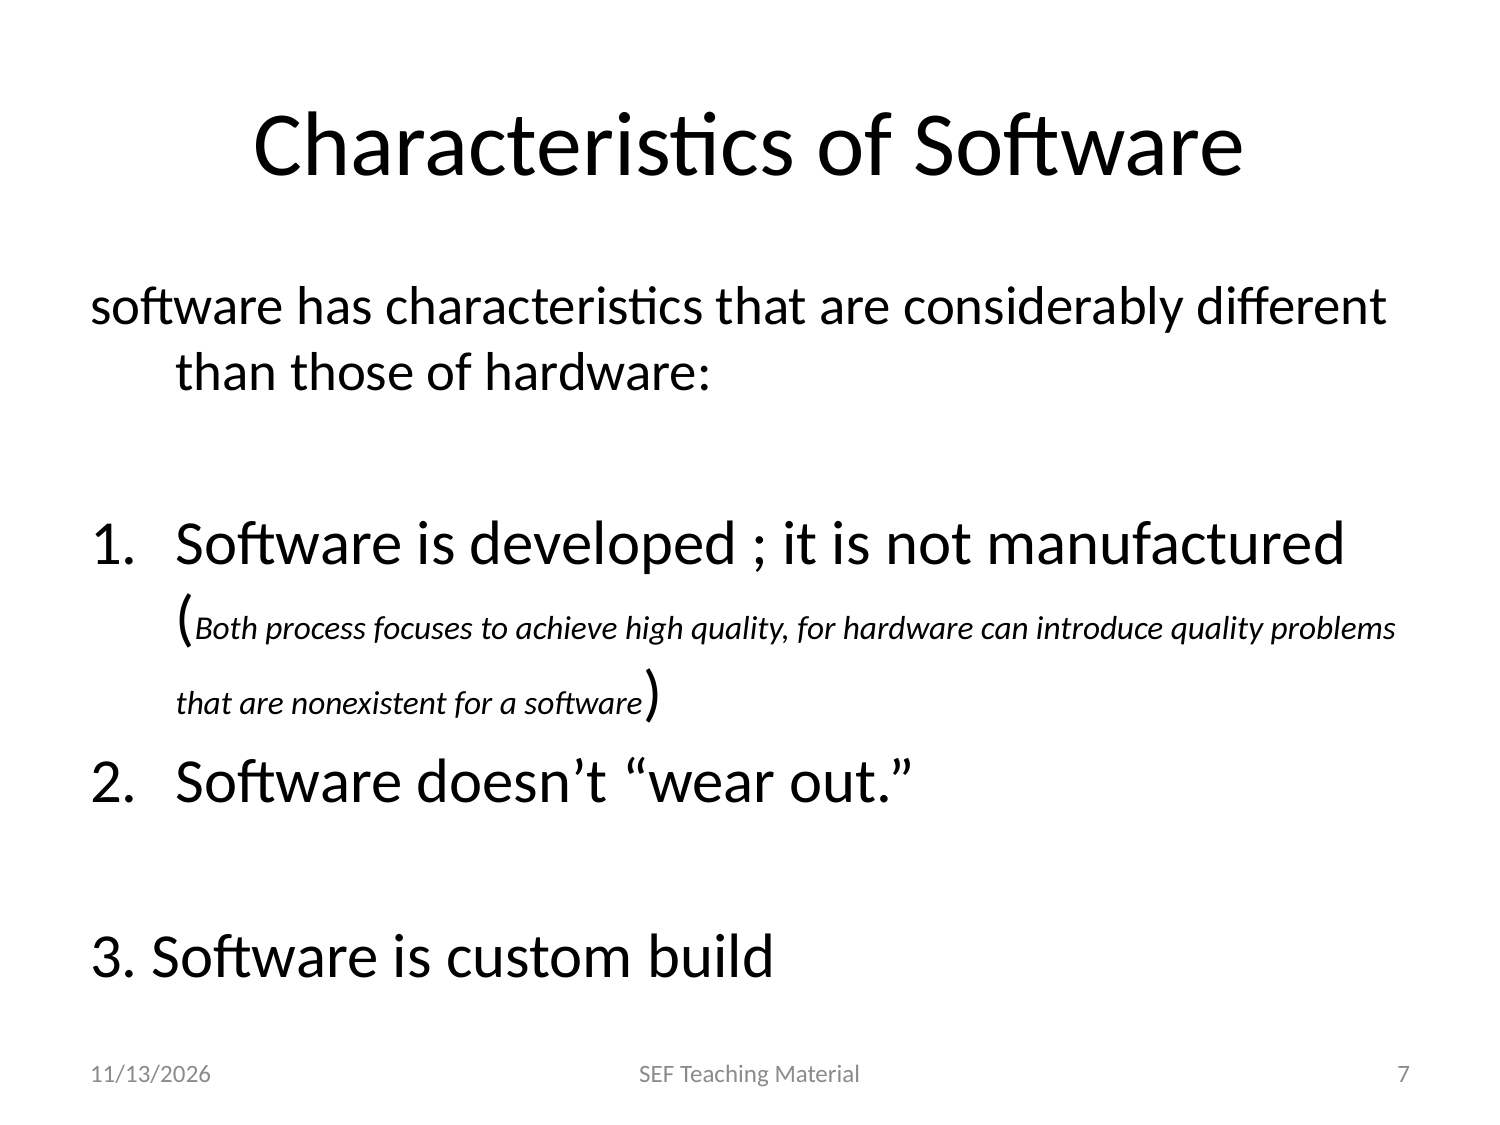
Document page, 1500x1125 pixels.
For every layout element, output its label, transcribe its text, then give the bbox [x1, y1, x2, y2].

title Characteristics of Software [75, 45, 1425, 233]
list software has characteristics that are considerably different than those of hardware: Software is developed ; it is not manufactured (Both process focuses to achieve high quality, for hardware can introduce quality problems that are nonexistent for a software) Software doesn’t “wear out.” 3. Software is custom build [75, 262, 1425, 1005]
footer SEF Teaching Material [512, 1042, 988, 1103]
slide_number 7 [1074, 1042, 1425, 1103]
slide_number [75, 1042, 425, 1103]
